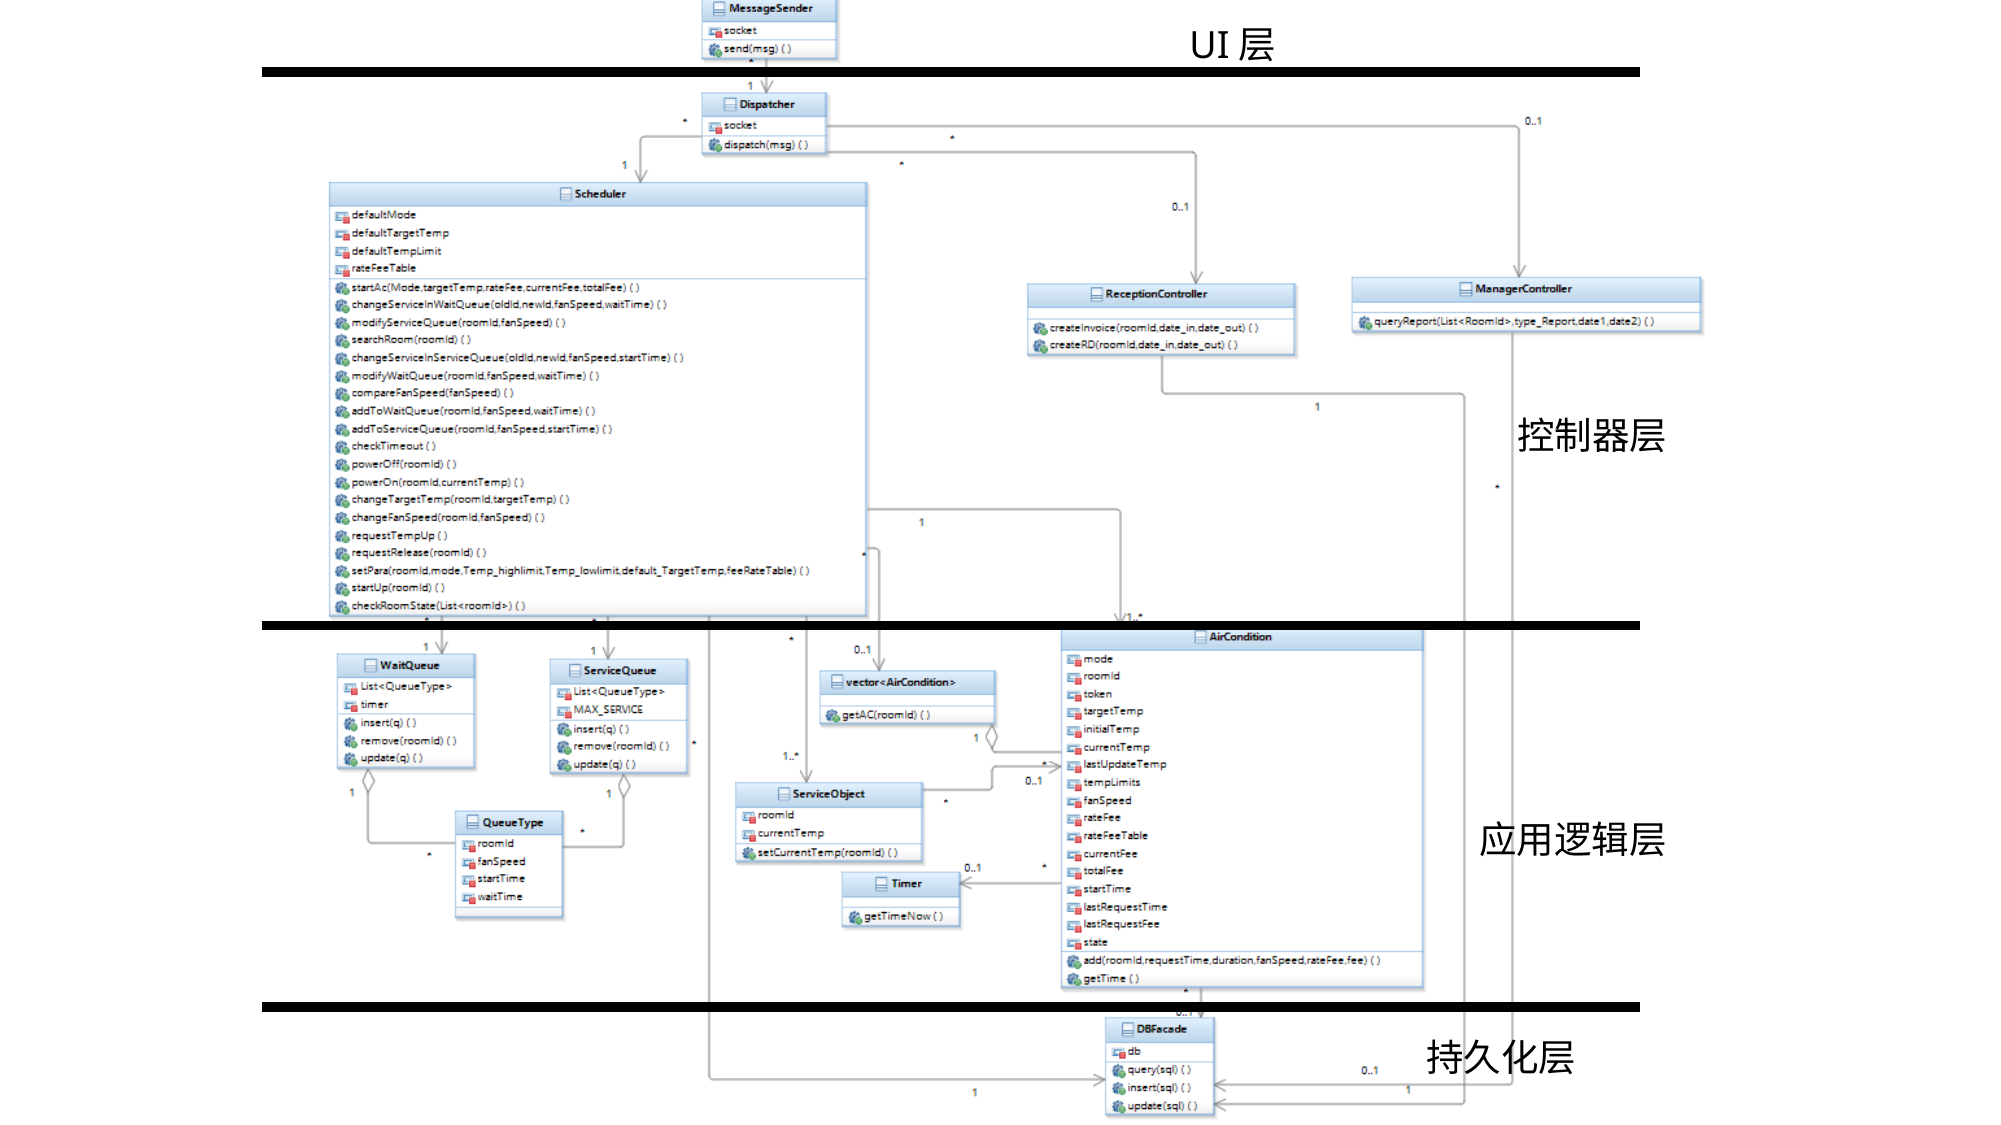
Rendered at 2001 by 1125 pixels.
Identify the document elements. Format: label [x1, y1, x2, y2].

text_box [262, 67, 285, 77]
picture [285, 0, 1715, 1125]
text_box [262, 1002, 285, 1012]
text_box [262, 621, 285, 630]
